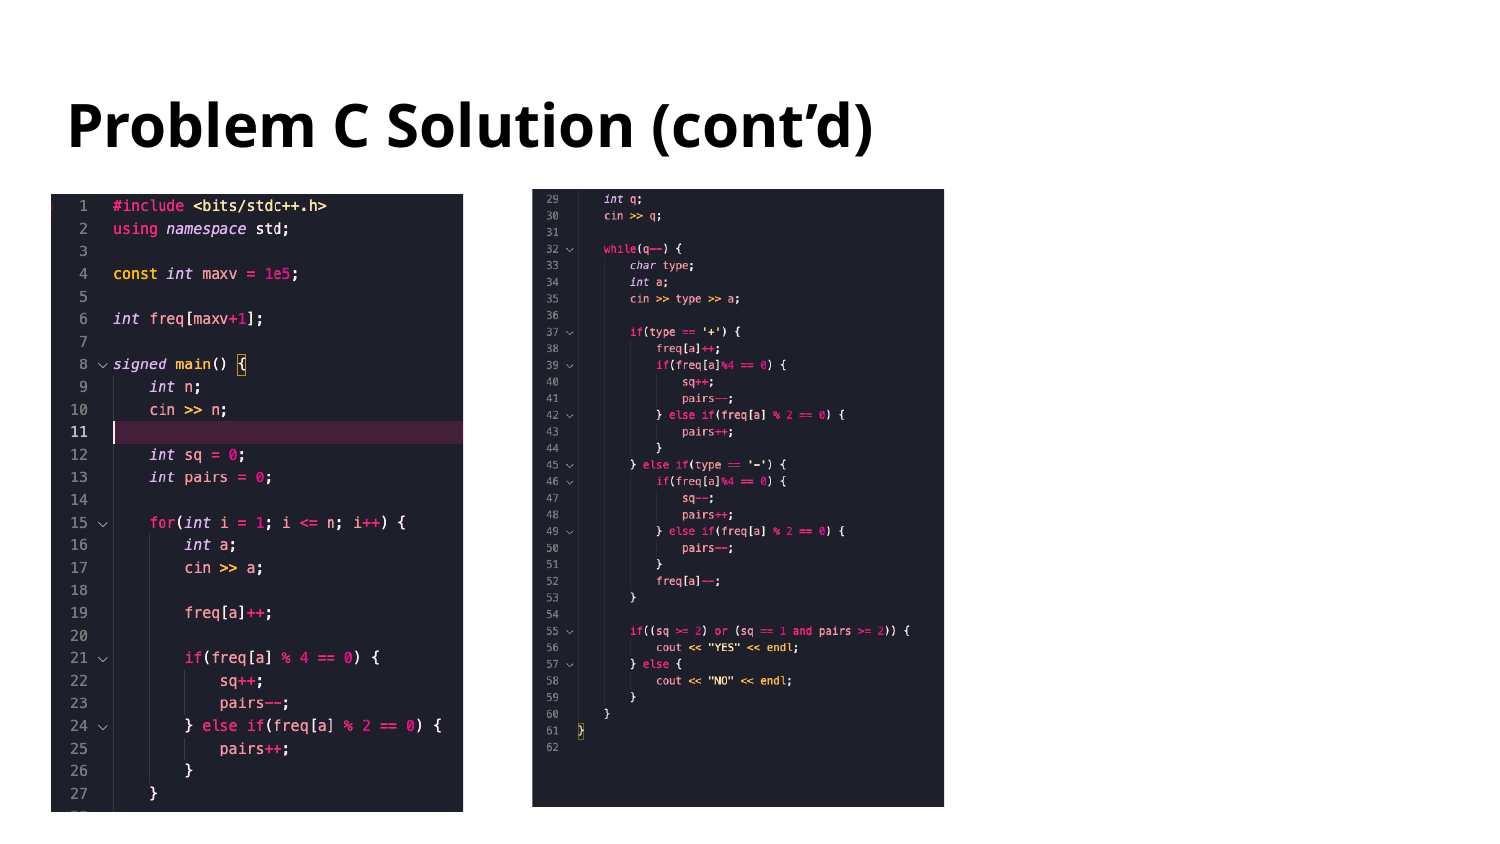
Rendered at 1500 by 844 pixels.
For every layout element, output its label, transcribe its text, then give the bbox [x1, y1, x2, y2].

picture [50, 194, 464, 812]
title Problem C Solution (cont’d) [51, 72, 1449, 176]
picture [531, 188, 945, 807]
